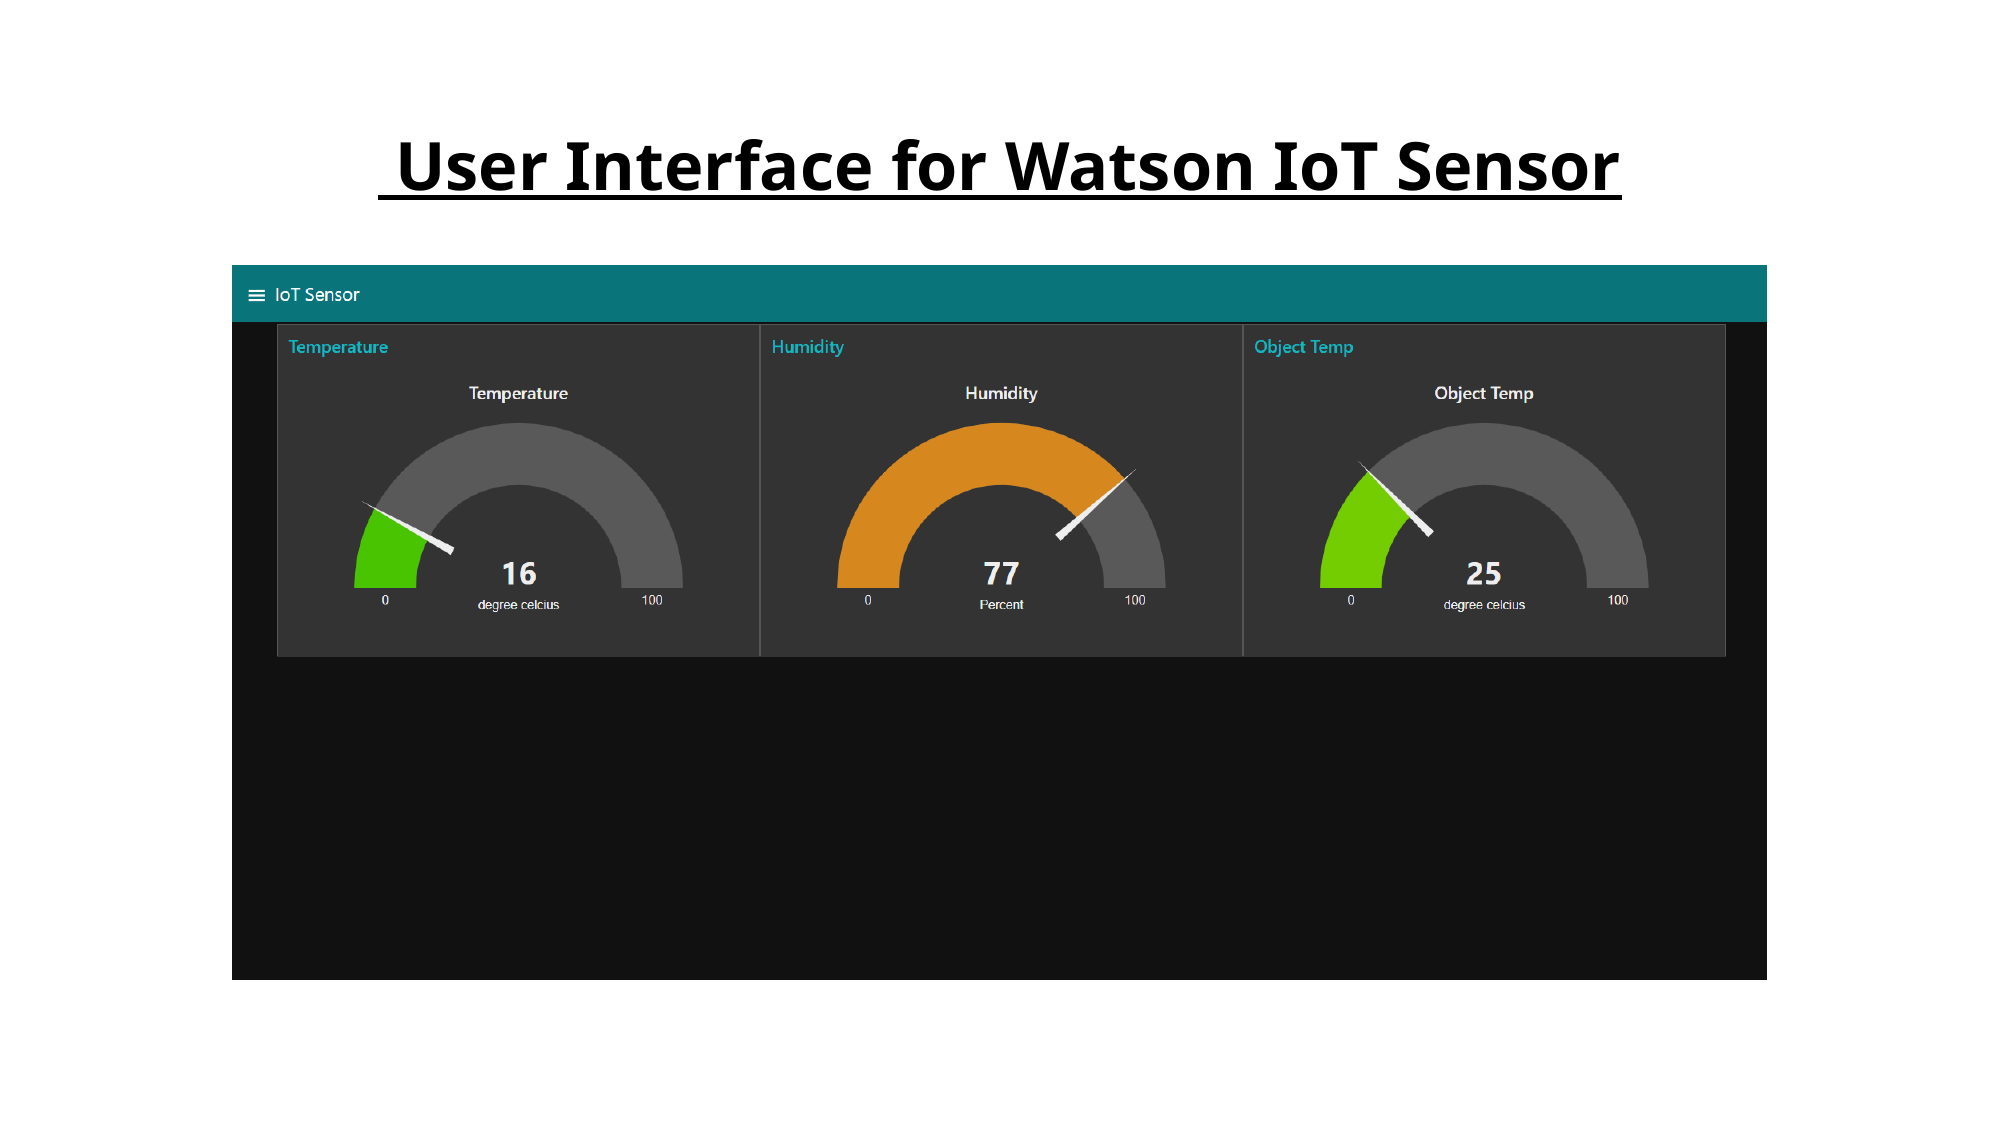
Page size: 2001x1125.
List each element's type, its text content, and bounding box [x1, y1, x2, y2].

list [232, 265, 1767, 980]
title User Interface for Watson IoT Sensor [137, 59, 1863, 278]
